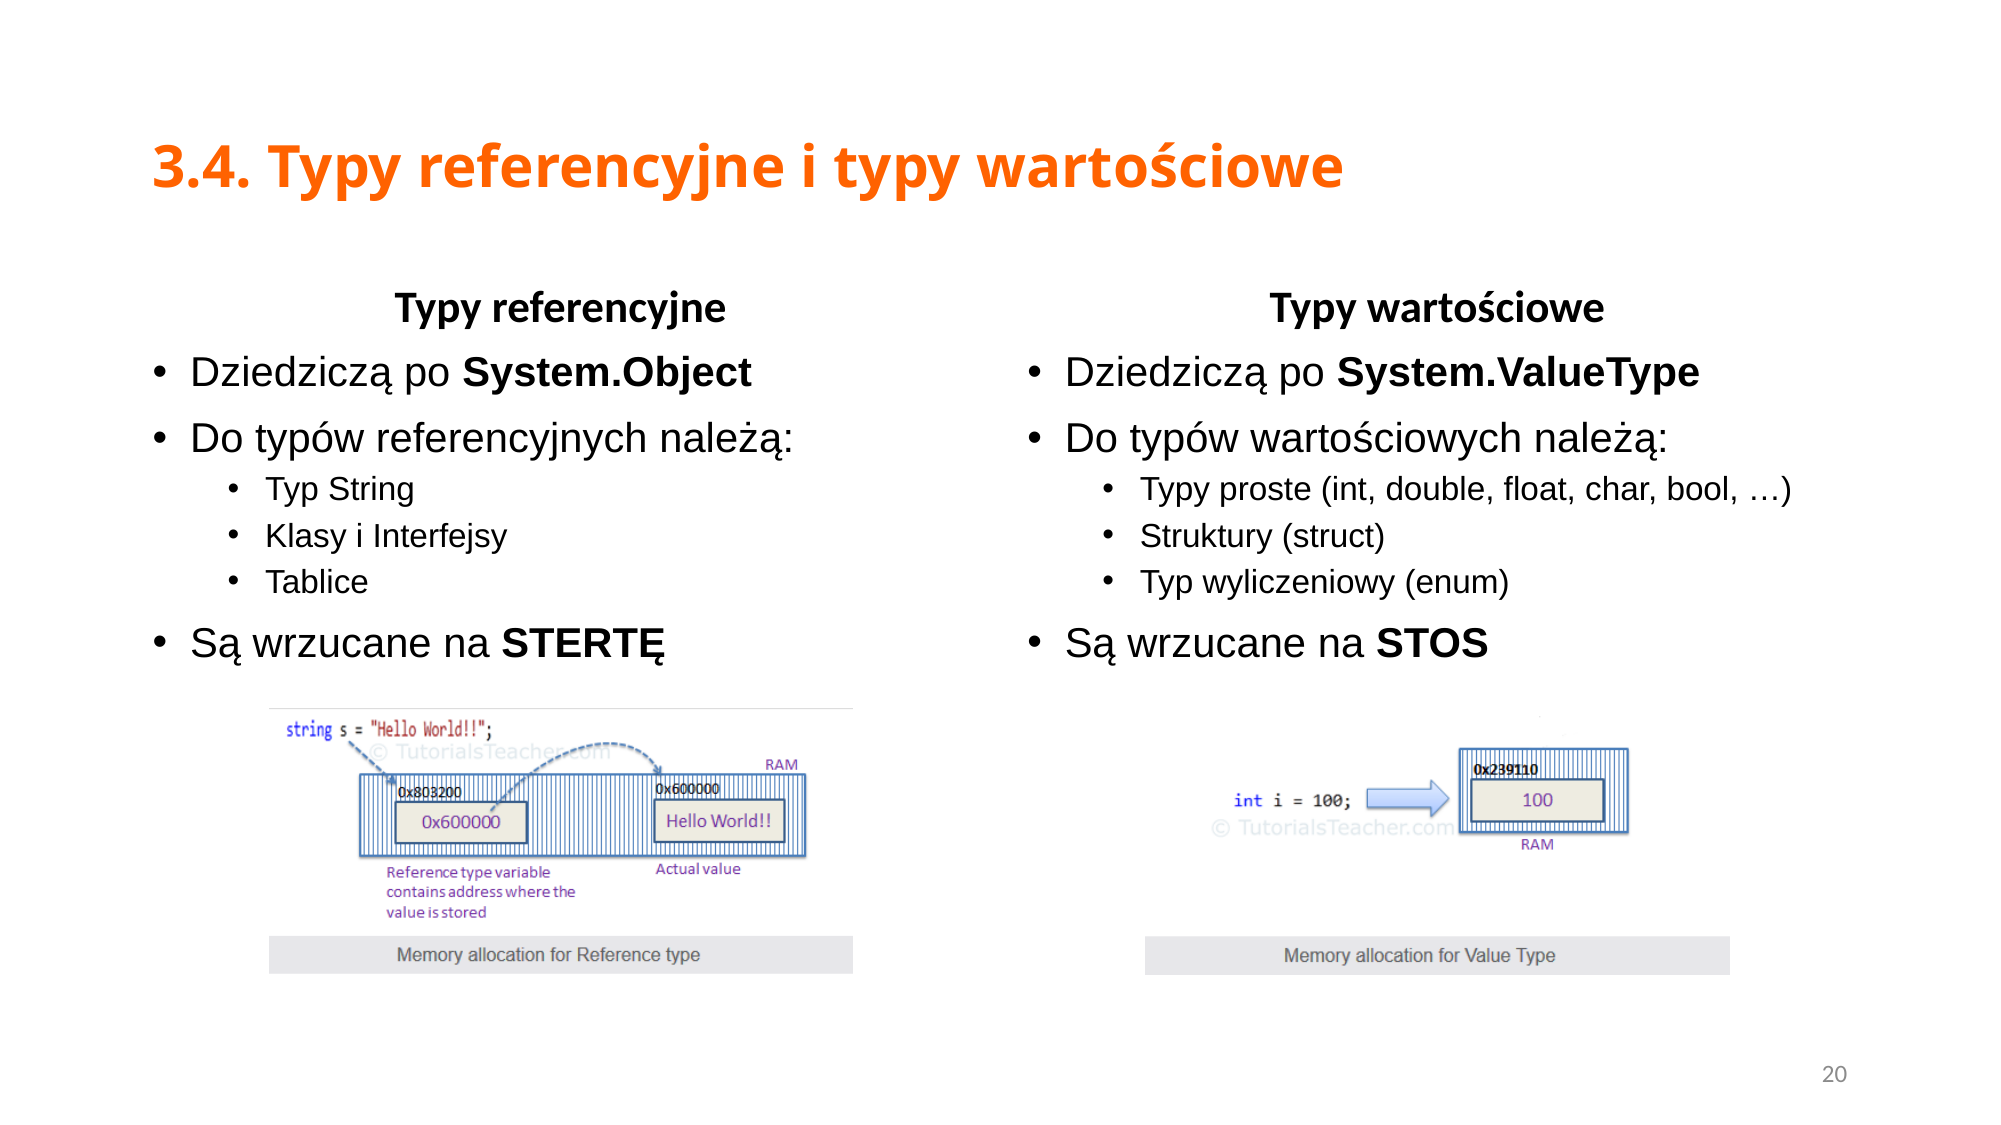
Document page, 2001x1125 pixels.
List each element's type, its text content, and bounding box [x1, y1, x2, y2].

picture [269, 708, 853, 975]
slide_number 20 [1412, 1042, 1863, 1103]
title 3.4. Typy referencyjne i typy wartościowe [137, 59, 1863, 278]
picture [1145, 708, 1730, 975]
list Typy referencyjne [137, 275, 984, 340]
list Dziedziczą po System.Object Do typów referencyjnych należą: Typ String Klasy i Interfejsy Tablice Są wrzucane na STERTĘ [137, 343, 984, 948]
list Typy wartościowe [1012, 275, 1863, 340]
list Dziedziczą po System.ValueType Do typów wartościowych należą: Typy proste (int, double, float, char, bool, …) Struktury (struct) Typ wyliczeniowy (enum) Są wrzucane na STOS [1012, 343, 1863, 948]
